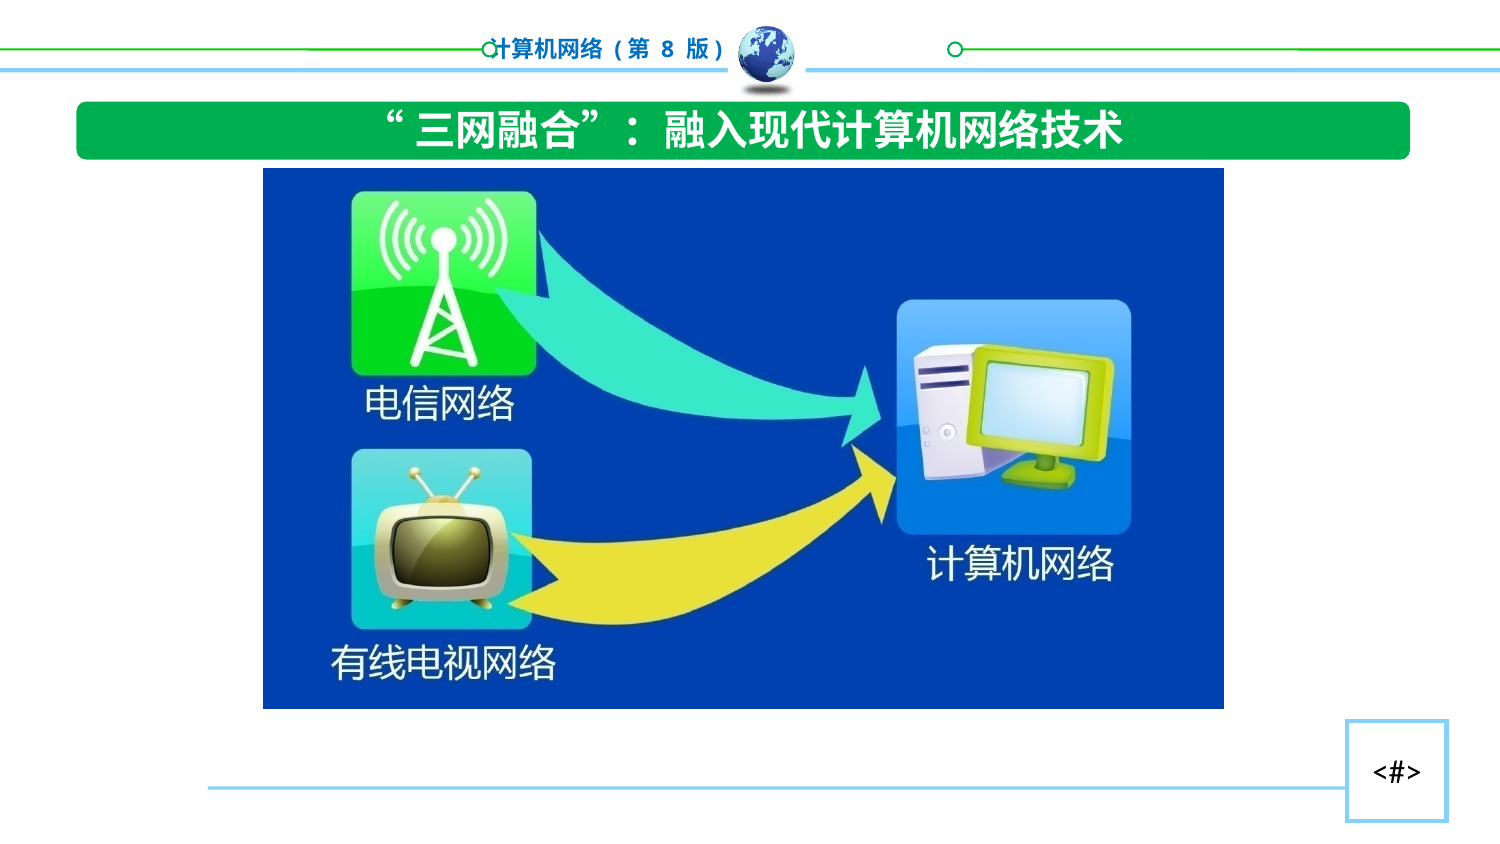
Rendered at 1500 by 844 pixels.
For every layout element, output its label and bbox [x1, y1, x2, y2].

picture [262, 167, 1224, 709]
picture [736, 24, 796, 95]
text_box [76, 95, 1411, 162]
